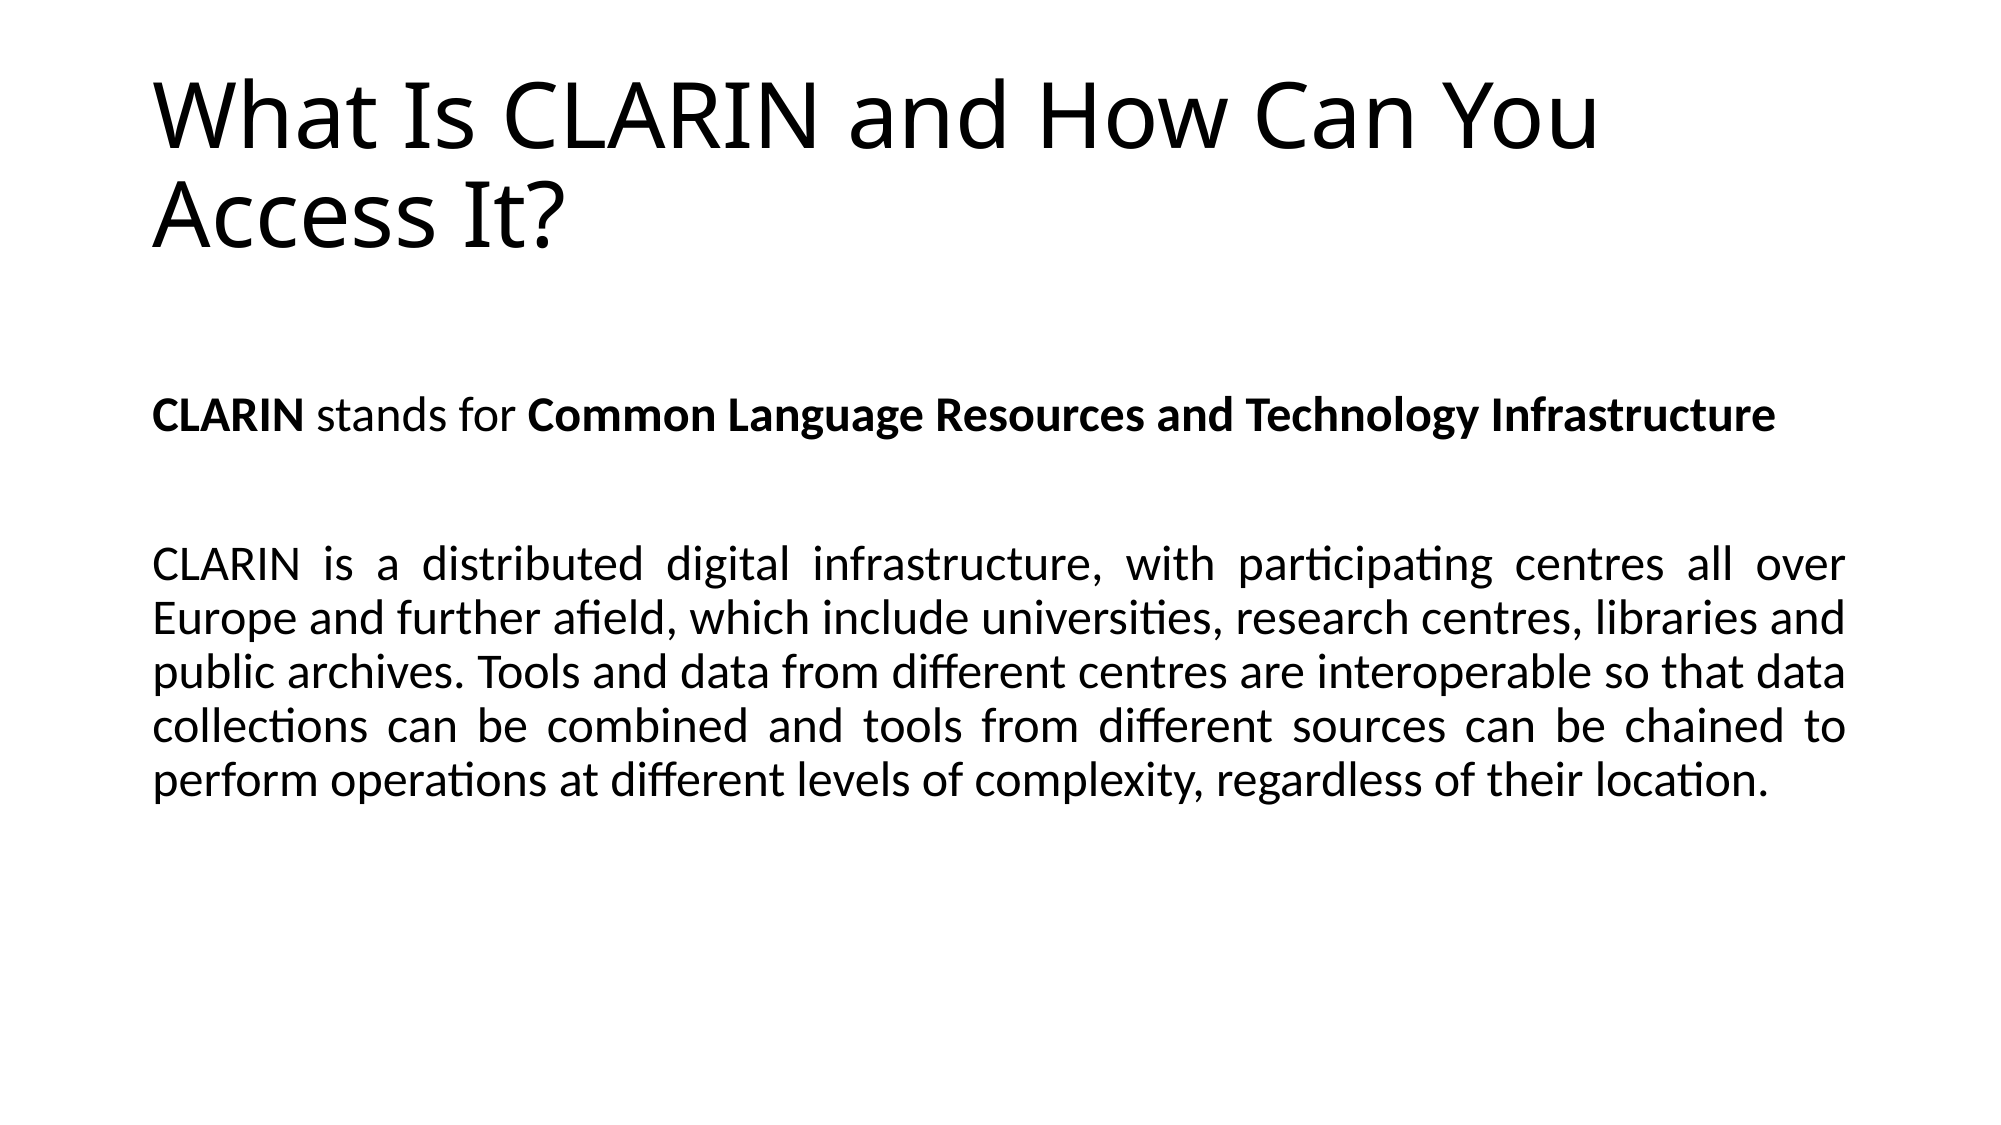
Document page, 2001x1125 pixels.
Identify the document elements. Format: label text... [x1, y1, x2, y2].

list CLARIN stands for Common Language Resources and Technology Infrastructure CLARIN is a distributed digital infrastructure, with participating centres all over Europe and further afield, which include universities, research centres, libraries and public archives. Tools and data from different centres are interoperable so that data collections can be combined and tools from different sources can be chained to perform operations at different levels of complexity, regardless of their location. [137, 299, 1863, 1014]
title What Is CLARIN and How Can You Access It? [137, 59, 1863, 278]
